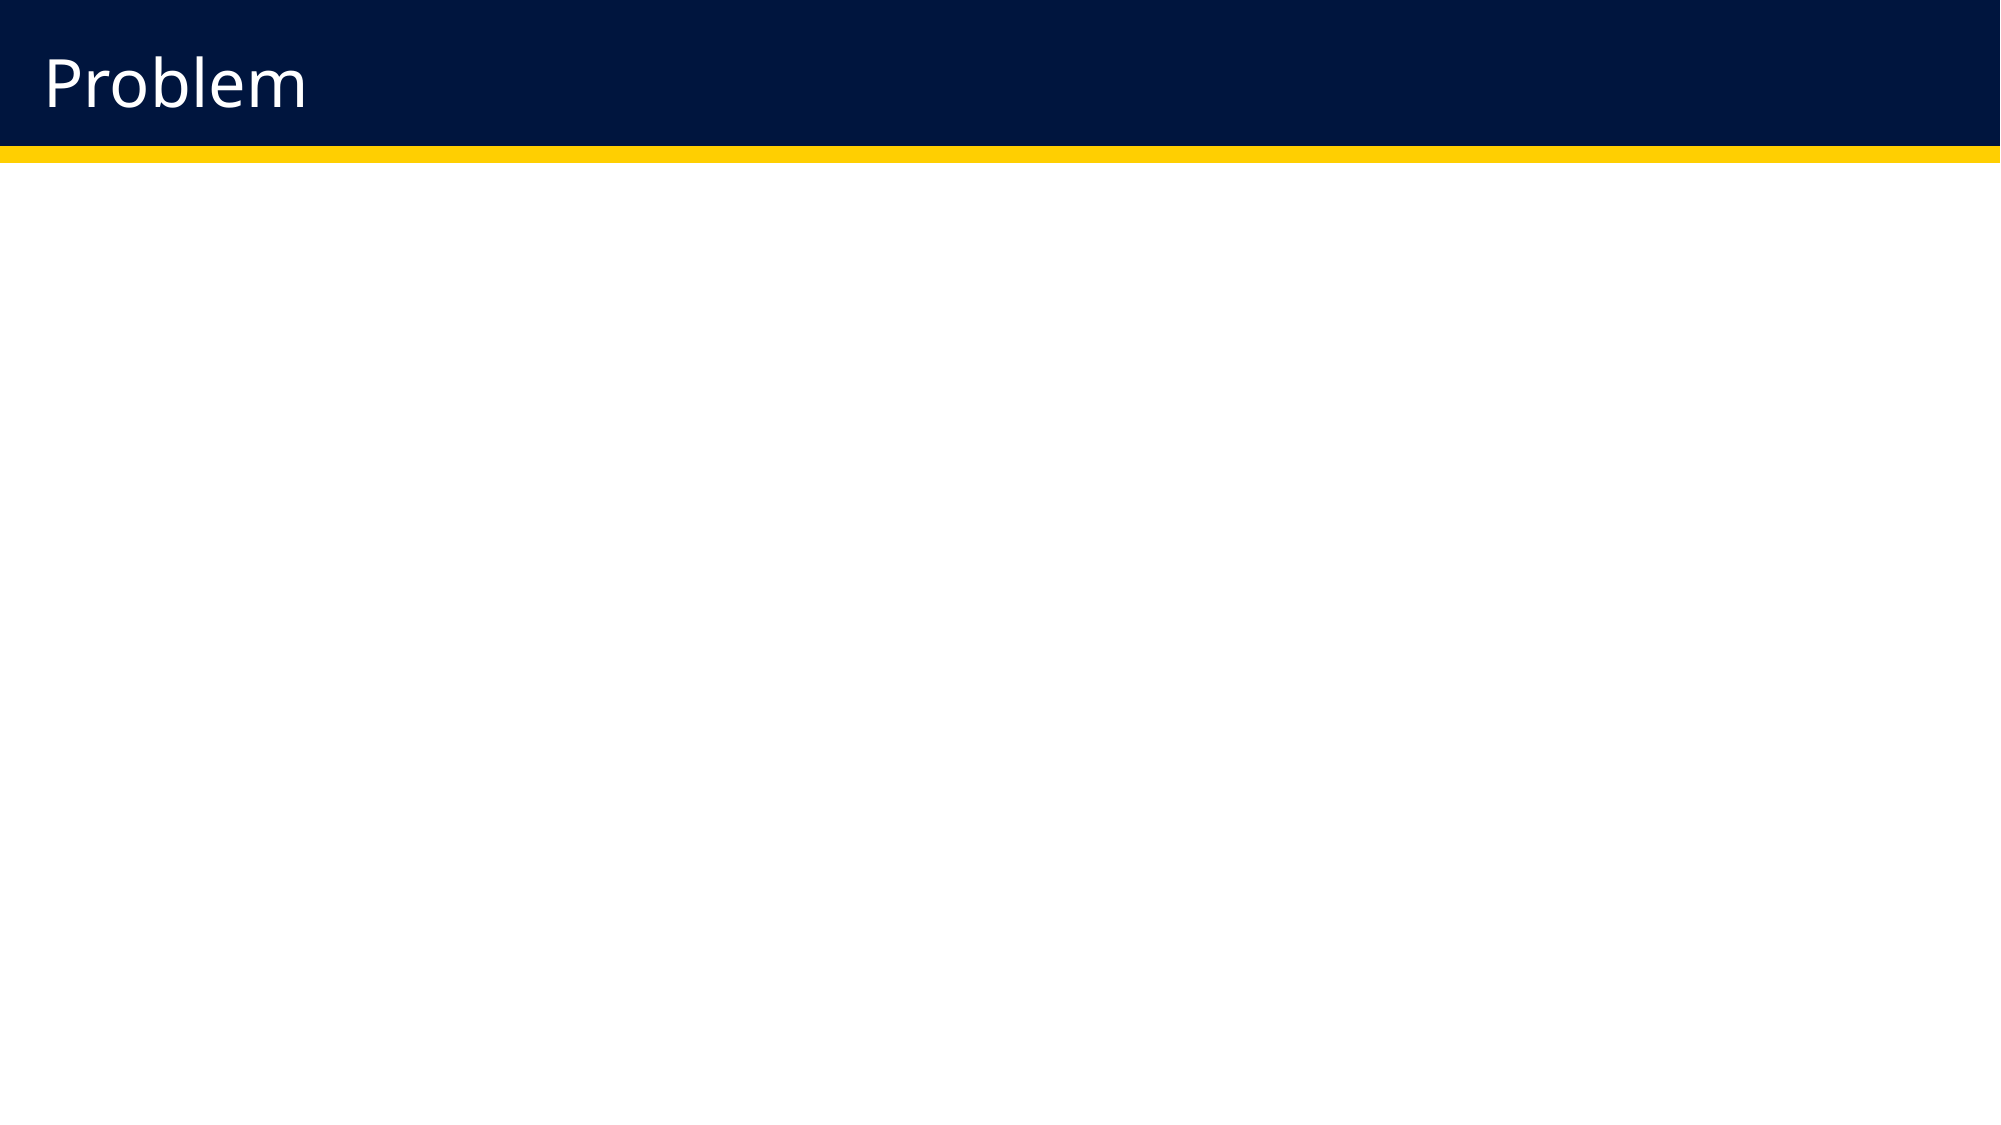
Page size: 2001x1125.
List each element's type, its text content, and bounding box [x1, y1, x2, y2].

text_box Problem [28, 33, 2000, 129]
picture [0, 146, 2000, 163]
